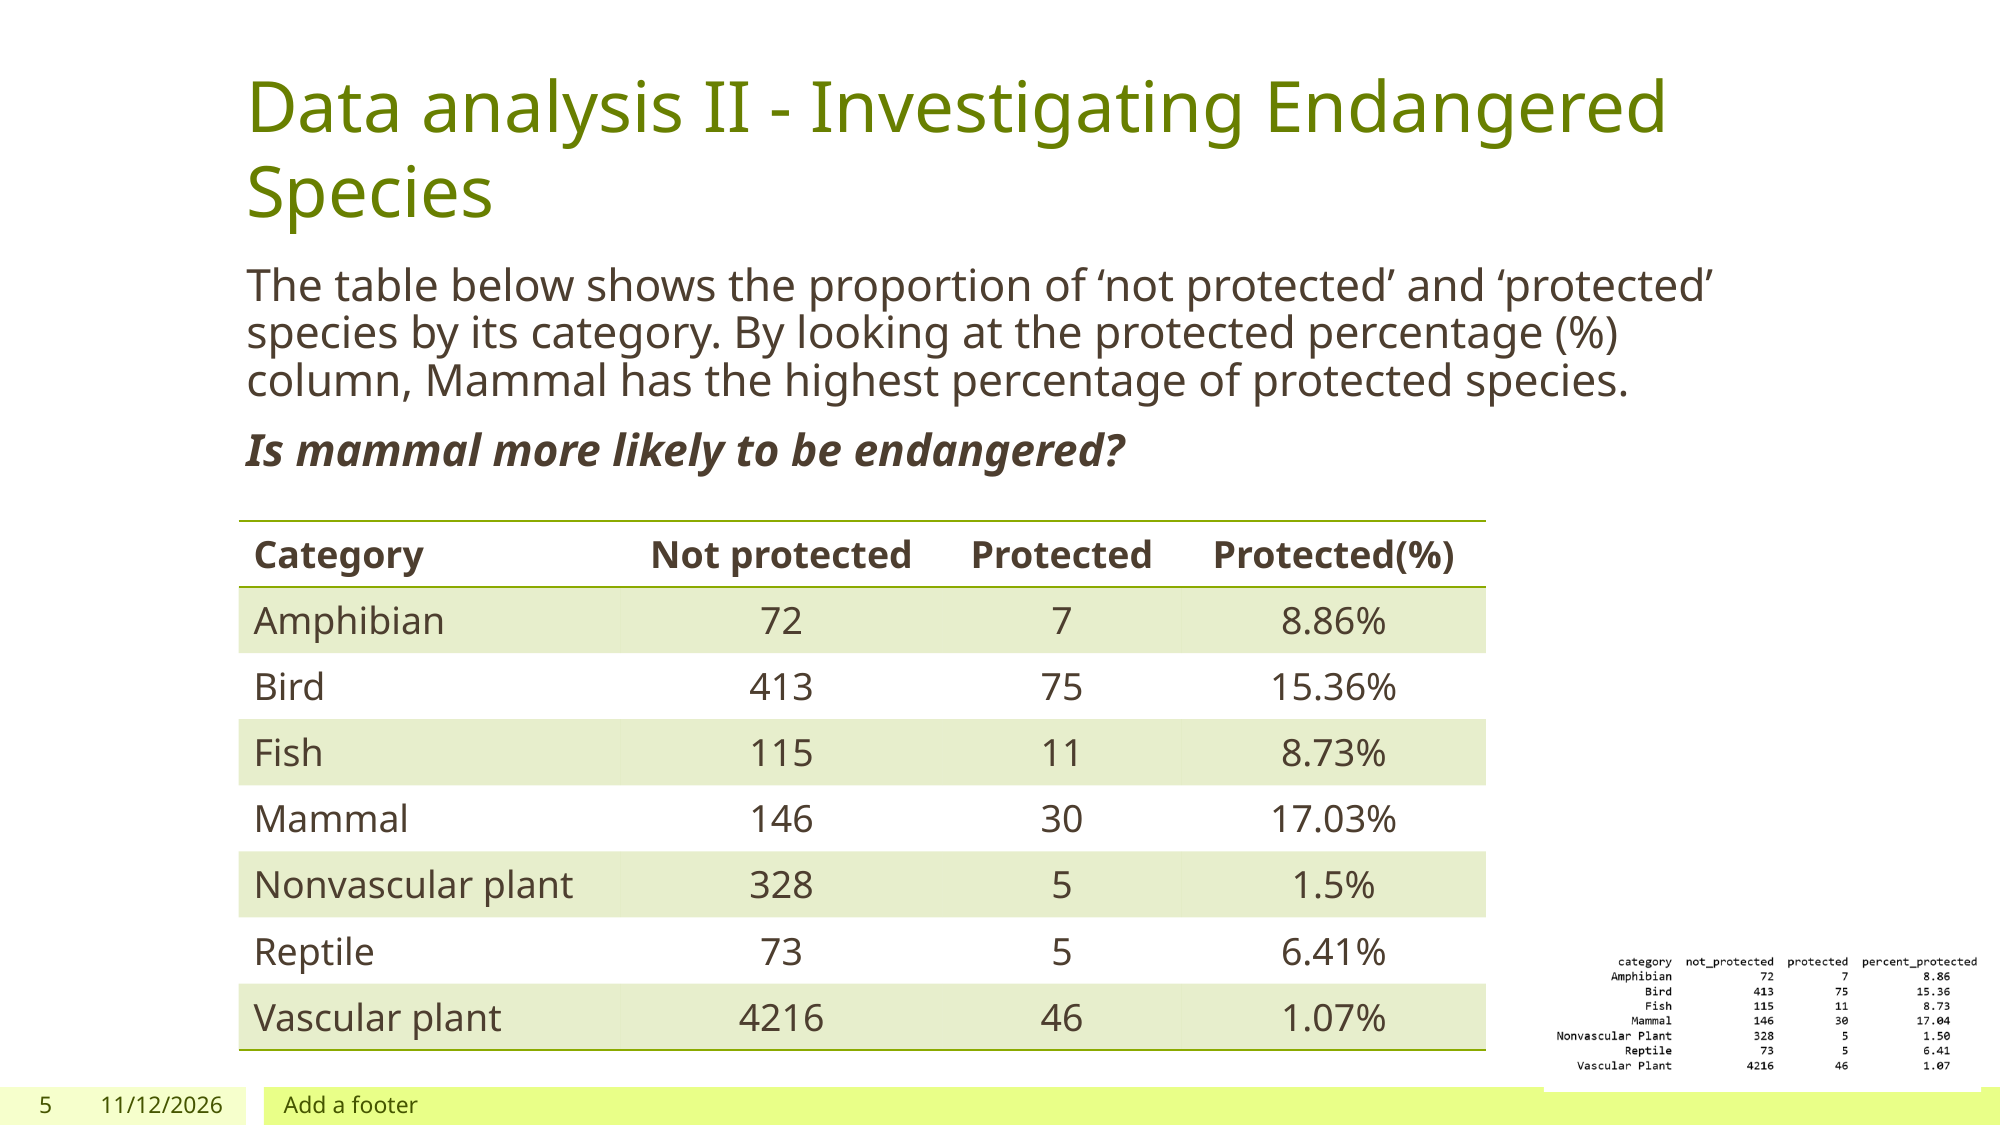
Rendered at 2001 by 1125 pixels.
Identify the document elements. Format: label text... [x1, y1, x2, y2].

table_cell Reptile [239, 917, 621, 984]
table_cell 75 [943, 653, 1182, 719]
table_cell 413 [621, 653, 943, 719]
table_cell Vascular plant [239, 984, 621, 1049]
table_cell 15.36% [1182, 653, 1486, 719]
table_header Not protected [621, 522, 943, 586]
table_cell 11 [943, 719, 1182, 785]
table_cell Mammal [239, 785, 621, 851]
table_cell 46 [943, 984, 1182, 1049]
table_cell Bird [239, 653, 621, 719]
table_cell 73 [621, 917, 943, 984]
picture [1543, 947, 1982, 1092]
table_cell 17.03% [1182, 785, 1486, 851]
table_cell 1.07% [1182, 984, 1486, 1049]
table_cell 30 [943, 785, 1182, 851]
title Data analysis II - Investigating Endangered Species [231, 45, 1769, 240]
table_cell 8.86% [1182, 588, 1486, 653]
table_cell 4216 [621, 984, 943, 1049]
table_header Category [239, 522, 621, 586]
table_cell 1.5% [1182, 851, 1486, 917]
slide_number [74, 1087, 239, 1125]
table_cell 5 [943, 917, 1182, 984]
table_cell Nonvascular plant [239, 851, 621, 917]
footer Add a footer [268, 1087, 1769, 1125]
table_cell 6.41% [1182, 917, 1486, 984]
table_cell 7 [943, 588, 1182, 653]
table_header Protected [943, 522, 1182, 586]
table_cell 115 [621, 719, 943, 785]
table_cell Fish [239, 719, 621, 785]
table_cell 328 [621, 851, 943, 917]
slide_number 5 [0, 1087, 68, 1125]
list The table below shows the proportion of ‘not protected’ and ‘protected’ species by its category. By looking at the protected percentage (%) column, Mammal has the highest percentage of protected species. Is mammal more likely to be endangered? [231, 255, 1732, 488]
table_cell 146 [621, 785, 943, 851]
table_cell 72 [621, 588, 943, 653]
table_cell 5 [943, 851, 1182, 917]
table_header Protected(%) [1182, 522, 1486, 586]
table_cell Amphibian [239, 588, 621, 653]
table_cell 8.73% [1182, 719, 1486, 785]
